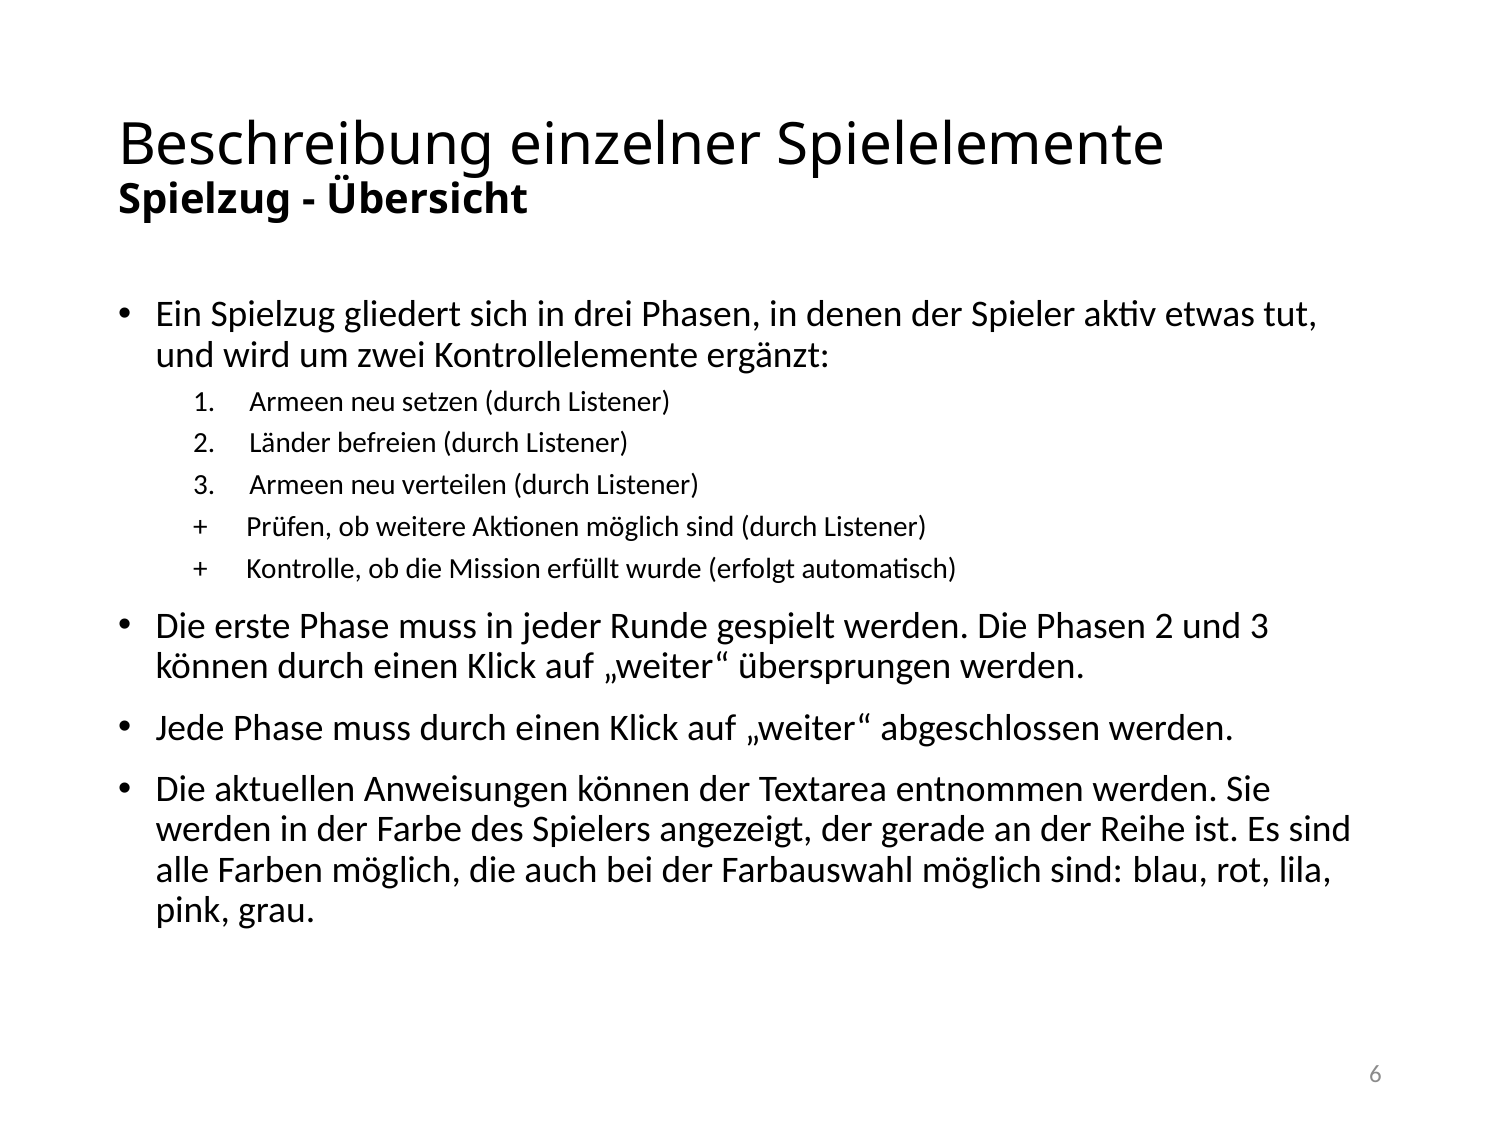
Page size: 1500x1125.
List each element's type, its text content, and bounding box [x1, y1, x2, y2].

list Ein Spielzug gliedert sich in drei Phasen, in denen der Spieler aktiv etwas tut, und wird um zwei Kontrollelemente ergänzt: Armeen neu setzen (durch Listener) Länder befreien (durch Listener) Armeen neu verteilen (durch Listener) + Prüfen, ob weitere Aktionen möglich sind (durch Listener) + Kontrolle, ob die Mission erfüllt wurde (erfolgt automatisch) Die erste Phase muss in jeder Runde gespielt werden. Die Phasen 2 und 3 können durch einen Klick auf „weiter“ übersprungen werden. Jede Phase muss durch einen Klick auf „weiter“ abgeschlossen werden. Die aktuellen Anweisungen können der Textarea entnommen werden. Sie werden in der Farbe des Spielers angezeigt, der gerade an der Reihe ist. Es sind alle Farben möglich, die auch bei der Farbauswahl möglich sind: blau, rot, lila, pink, grau. [103, 287, 1397, 979]
slide_number 6 [1059, 1042, 1397, 1103]
title Beschreibung einzelner Spielelemente Spielzug - Übersicht [103, 59, 1397, 278]
